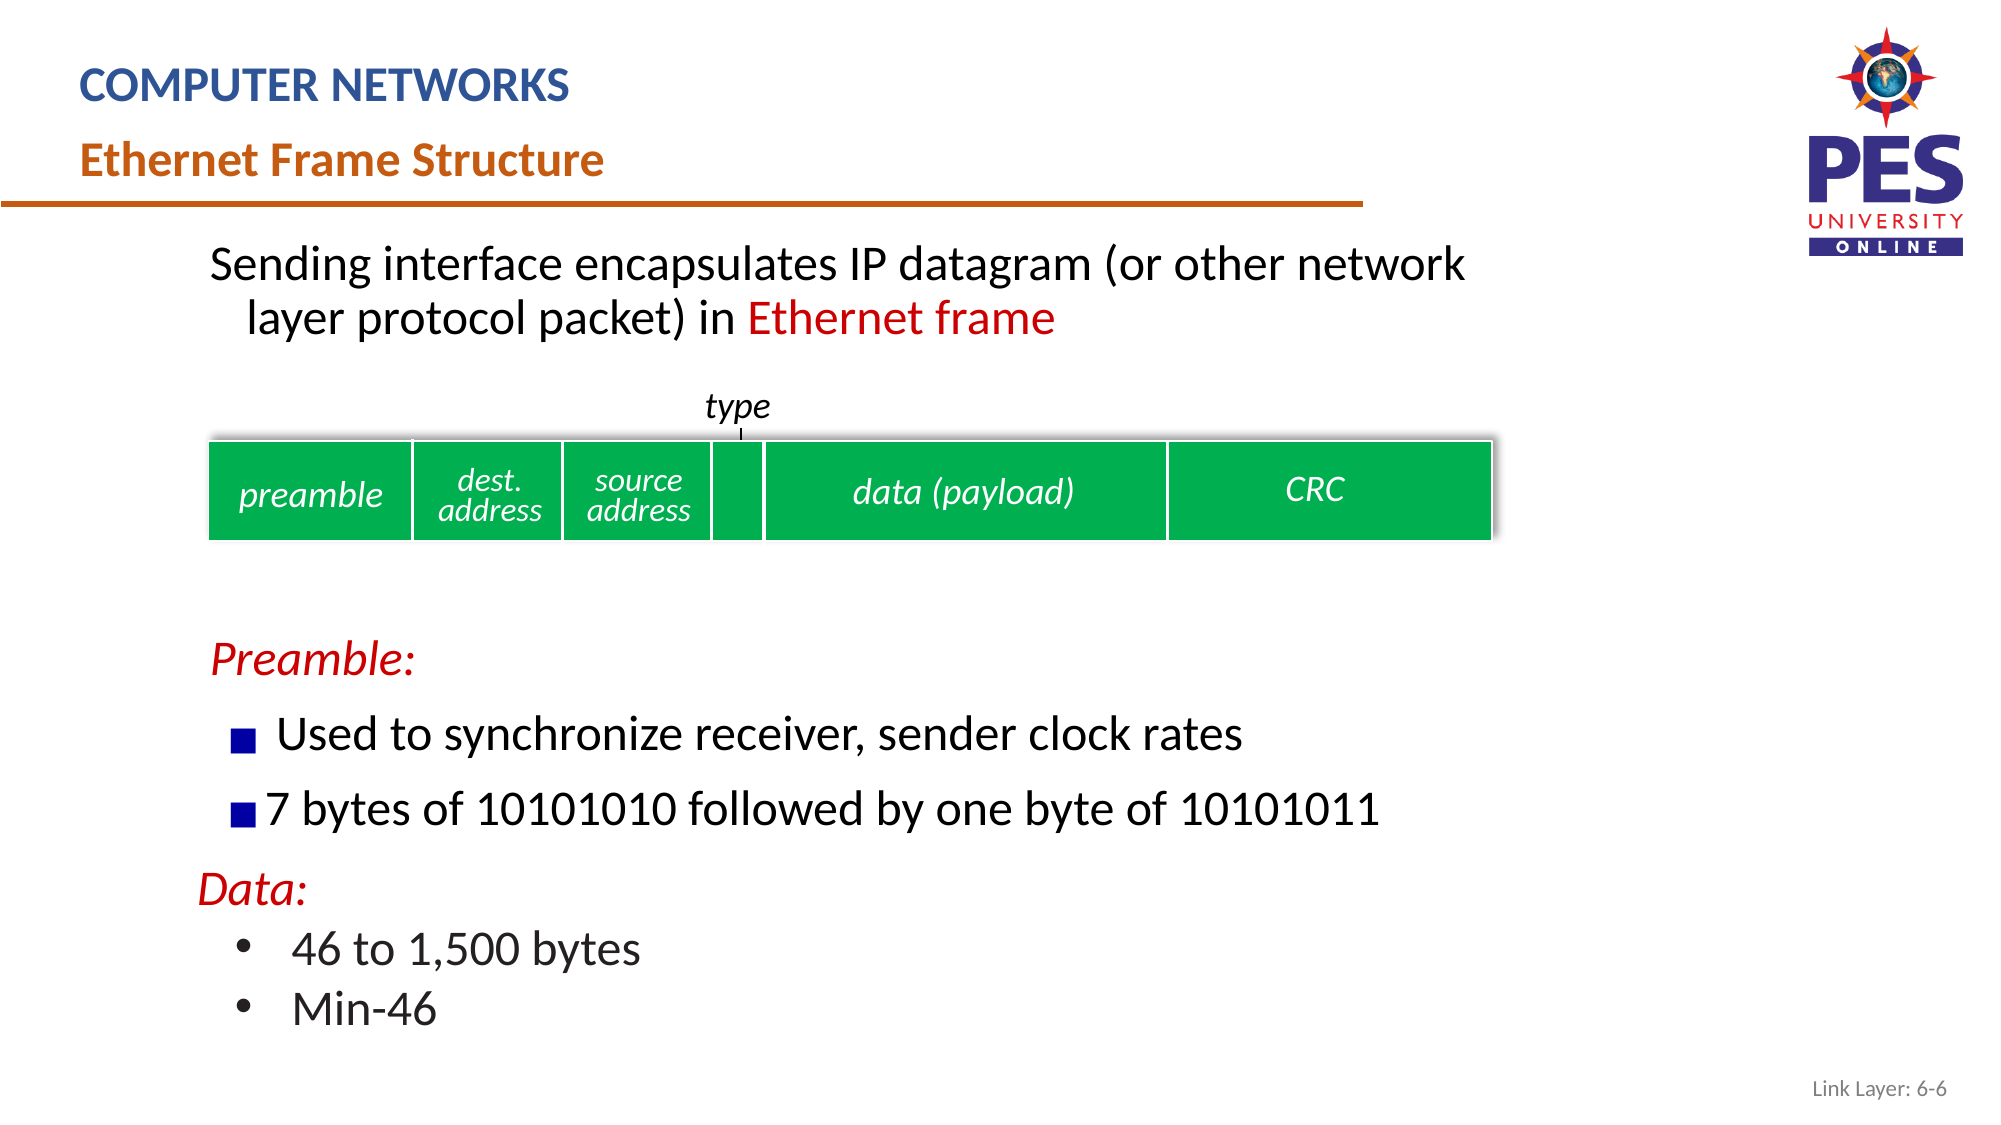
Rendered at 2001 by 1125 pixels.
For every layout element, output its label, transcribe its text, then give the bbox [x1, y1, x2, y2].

picture [1809, 26, 1963, 256]
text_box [201, 373, 1493, 555]
text_box Ethernet Frame Structure [64, 119, 626, 195]
slide_number Link Layer: 6-‹#› [1512, 1056, 1963, 1117]
text_box Preamble: Used to synchronize receiver, sender clock rates 7 bytes of 10101010 followed by one byte of 10101011 [173, 625, 1549, 921]
text_box Data: 46 to 1,500 bytes Min-46 [182, 848, 1403, 1103]
text_box Sending interface encapsulates IP datagram (or other network layer protocol packet) in Ethernet frame [173, 229, 1492, 597]
text_box COMPUTER NETWORKS [64, 43, 1295, 119]
